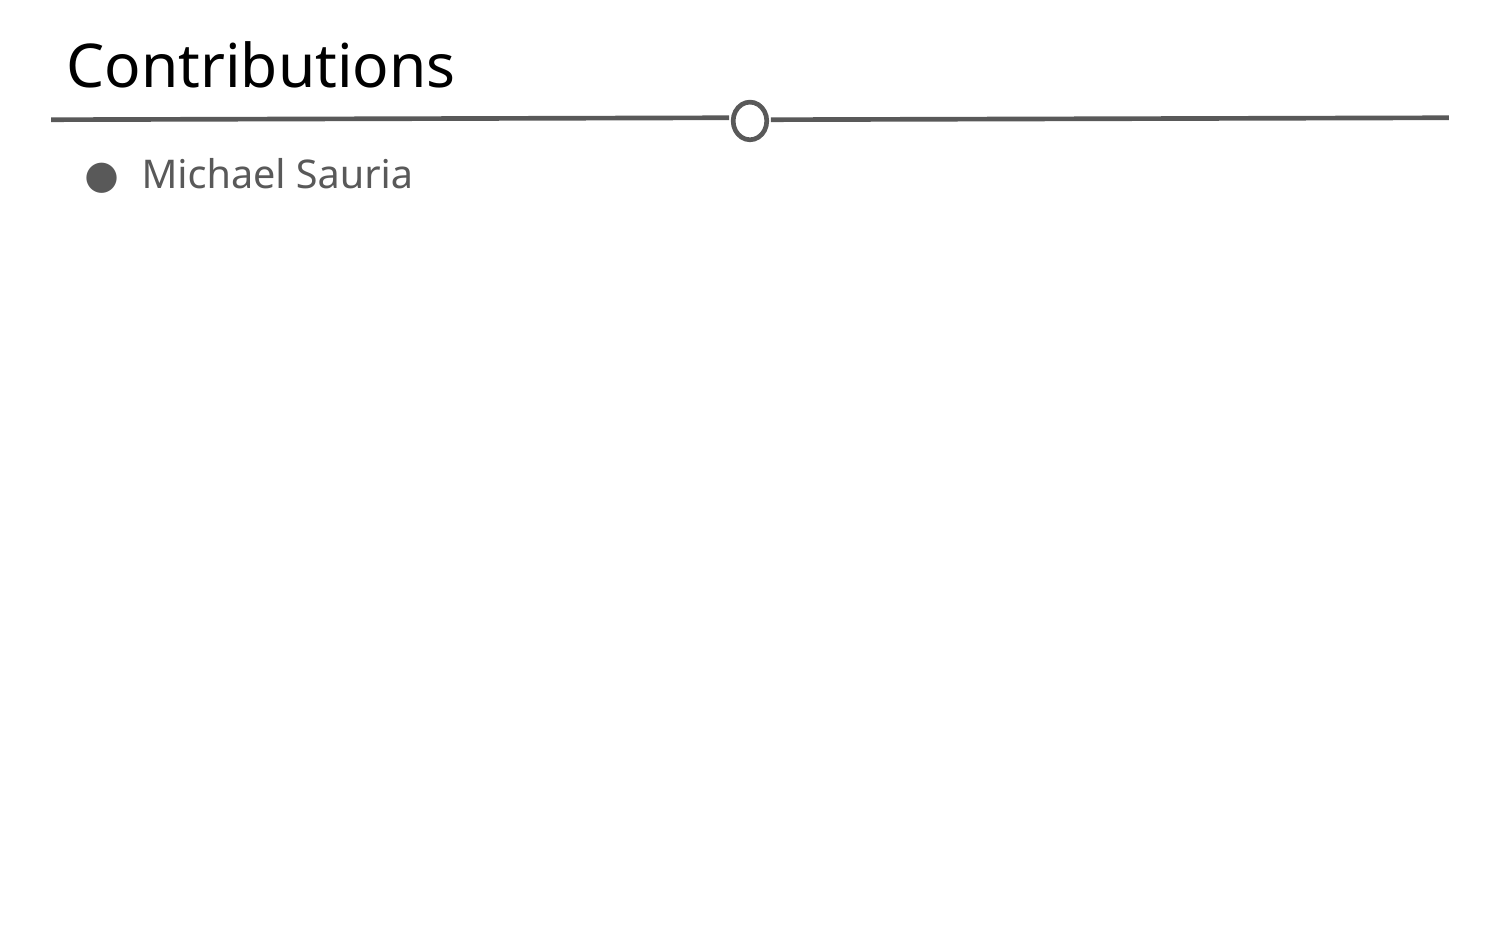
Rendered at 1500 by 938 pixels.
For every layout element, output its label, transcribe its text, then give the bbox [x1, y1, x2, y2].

title Contributions [51, 11, 1449, 117]
list Michael Sauria [51, 126, 1449, 896]
